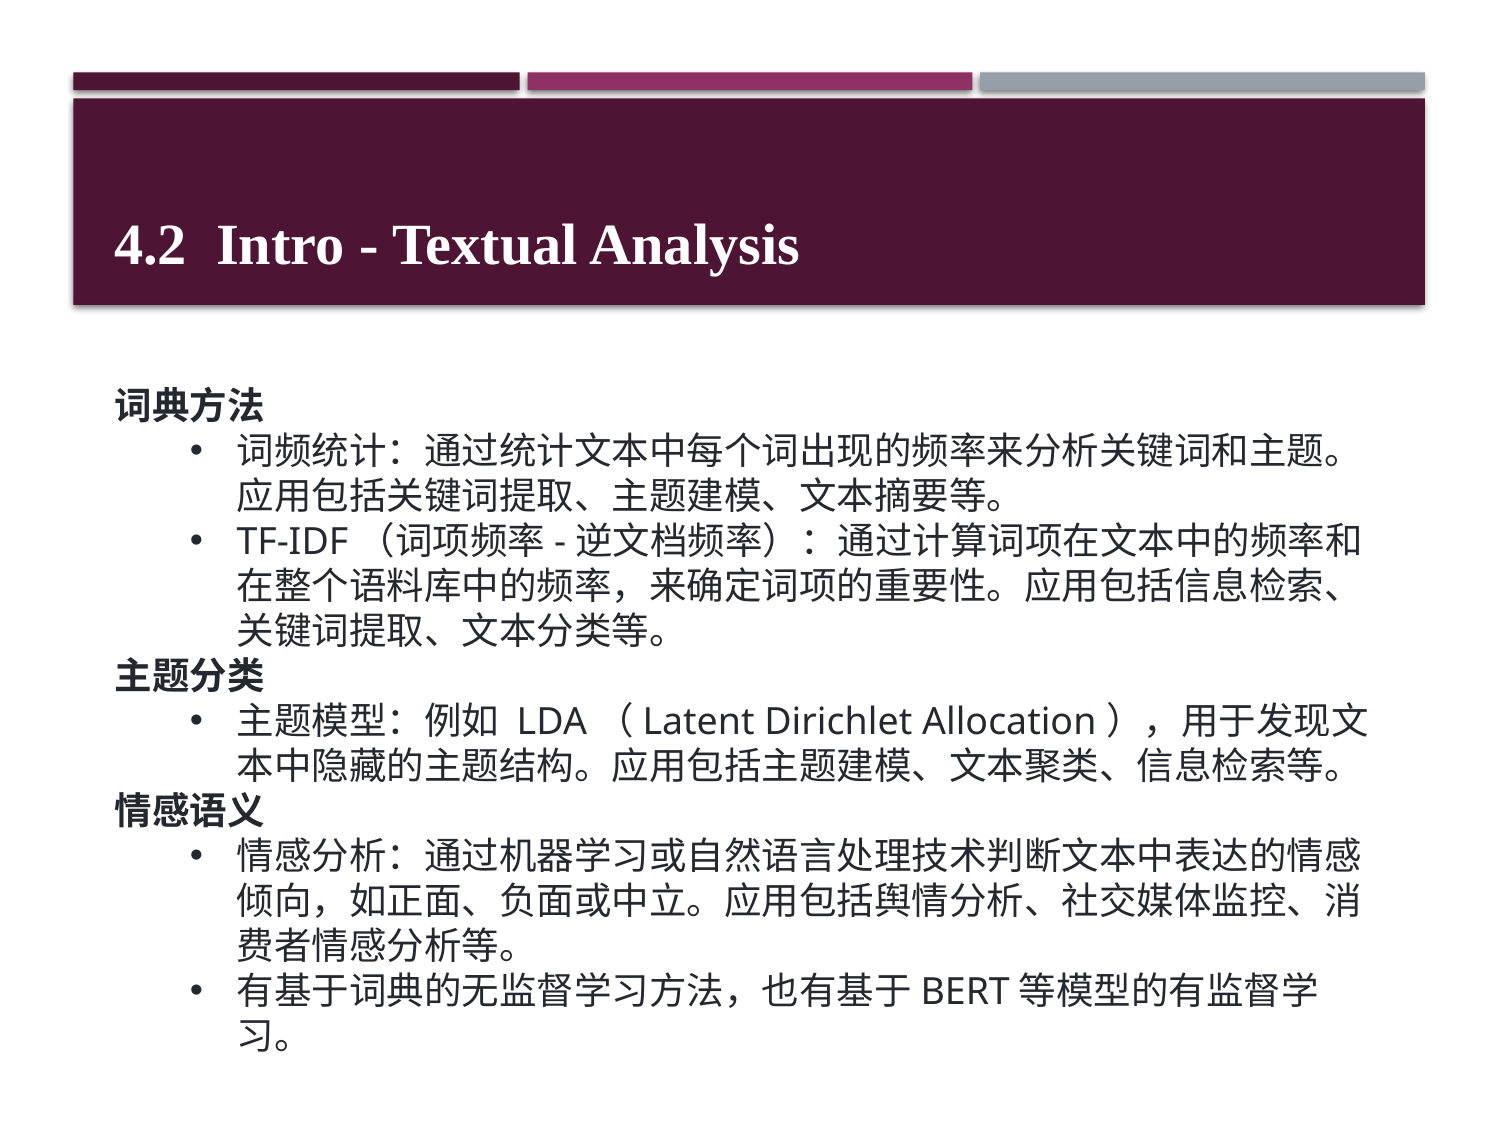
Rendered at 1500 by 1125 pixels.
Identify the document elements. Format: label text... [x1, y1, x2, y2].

text_box 词典方法 词频统计：通过统计文本中每个词出现的频率来分析关键词和主题。应用包括关键词提取、主题建模、文本摘要等。 TF-IDF（词项频率-逆文档频率）：通过计算词项在文本中的频率和在整个语料库中的频率，来确定词项的重要性。应用包括信息检索、关键词提取、文本分类等。 主题分类 主题模型：例如 LDA（Latent Dirichlet Allocation），用于发现文本中隐藏的主题结构。应用包括主题建模、文本聚类、信息检索等。 情感语义 情感分析：通过机器学习或自然语言处理技术判断文本中表达的情感倾向，如正面、负面或中立。应用包括舆情分析、社交媒体监控、消费者情感分析等。 有基于词典的无监督学习方法，也有基于BERT等模型的有监督学习。 [99, 374, 1400, 1065]
text_box 4.2 Intro - Textual Analysis [99, 198, 816, 284]
